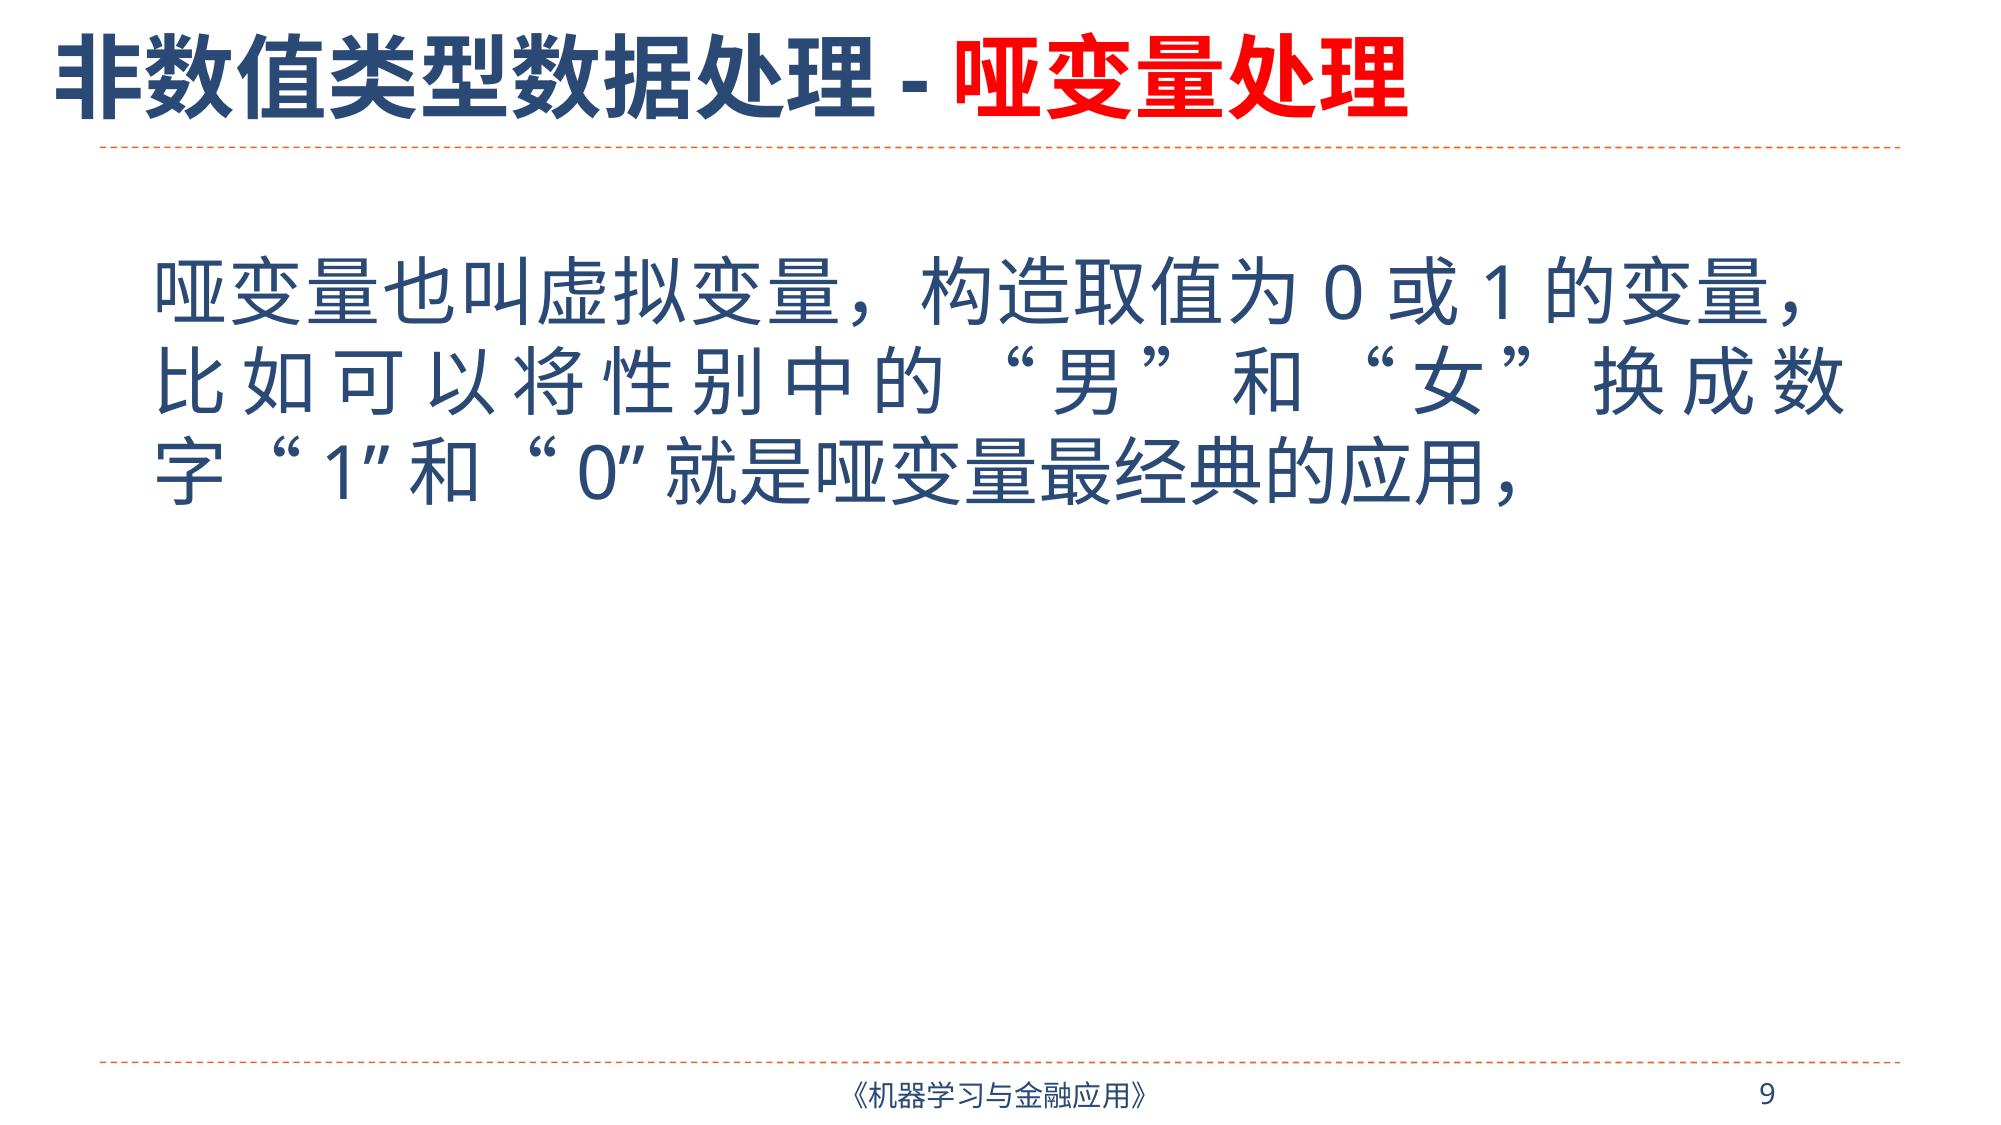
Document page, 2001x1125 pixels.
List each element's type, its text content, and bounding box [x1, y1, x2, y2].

text_box 非数值类型数据处理-哑变量处理 [37, 12, 1544, 248]
text_box 哑变量也叫虚拟变量，构造取值为0或1的变量，比如可以将性别中的“男”和“女”换成数字“1”和“0”就是哑变量最经典的应用， [137, 237, 1863, 523]
